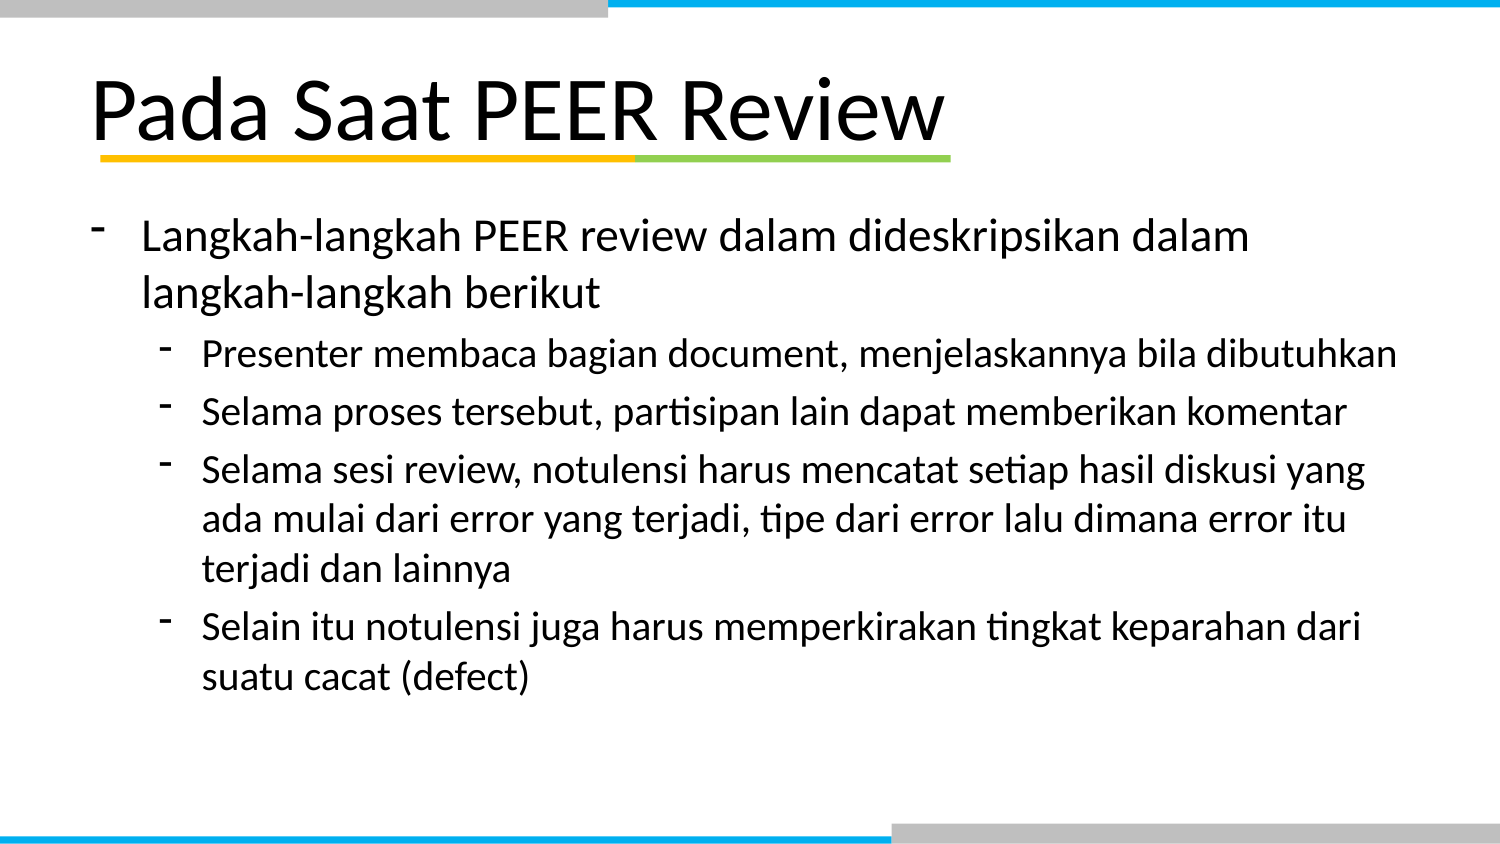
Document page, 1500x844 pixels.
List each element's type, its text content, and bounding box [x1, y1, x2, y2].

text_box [100, 154, 951, 163]
title Pada Saat PEER Review [75, 33, 1425, 175]
text_box [890, 821, 1500, 844]
text_box [0, 0, 610, 20]
text_box [0, 834, 890, 844]
list Langkah-langkah PEER review dalam dideskripsikan dalam langkah-langkah berikut Presenter membaca bagian document, menjelaskannya bila dibutuhkan Selama proses tersebut, partisipan lain dapat memberikan komentar Selama sesi review, notulensi harus mencatat setiap hasil diskusi yang ada mulai dari error yang terjadi, tipe dari error lalu dimana error itu terjadi dan lainnya Selain itu notulensi juga harus memperkirakan tingkat keparahan dari suatu cacat (defect) [75, 196, 1425, 754]
text_box [610, 0, 1500, 10]
